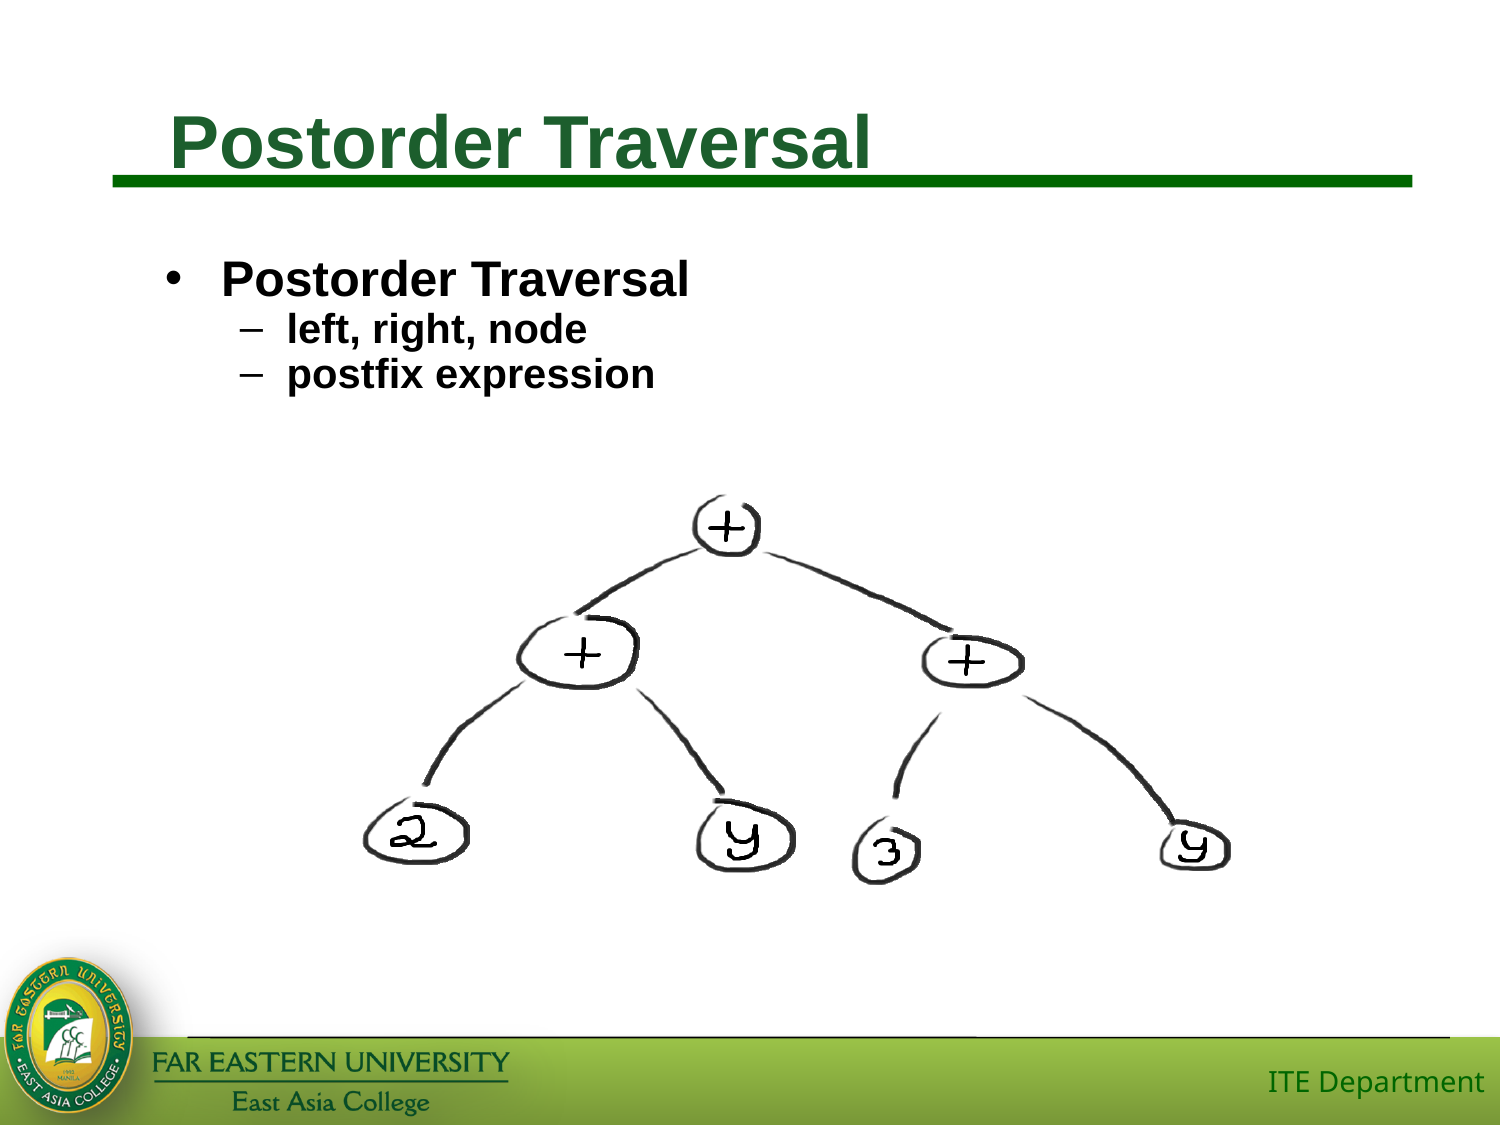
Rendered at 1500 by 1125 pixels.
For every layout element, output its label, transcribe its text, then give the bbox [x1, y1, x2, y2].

picture [0, 953, 138, 1117]
picture [349, 449, 1313, 981]
text_box Postorder Traversal [74, 45, 1425, 233]
picture [148, 1046, 512, 1117]
text_box Postorder Traversal left, right, node postfix expression [149, 246, 1500, 989]
